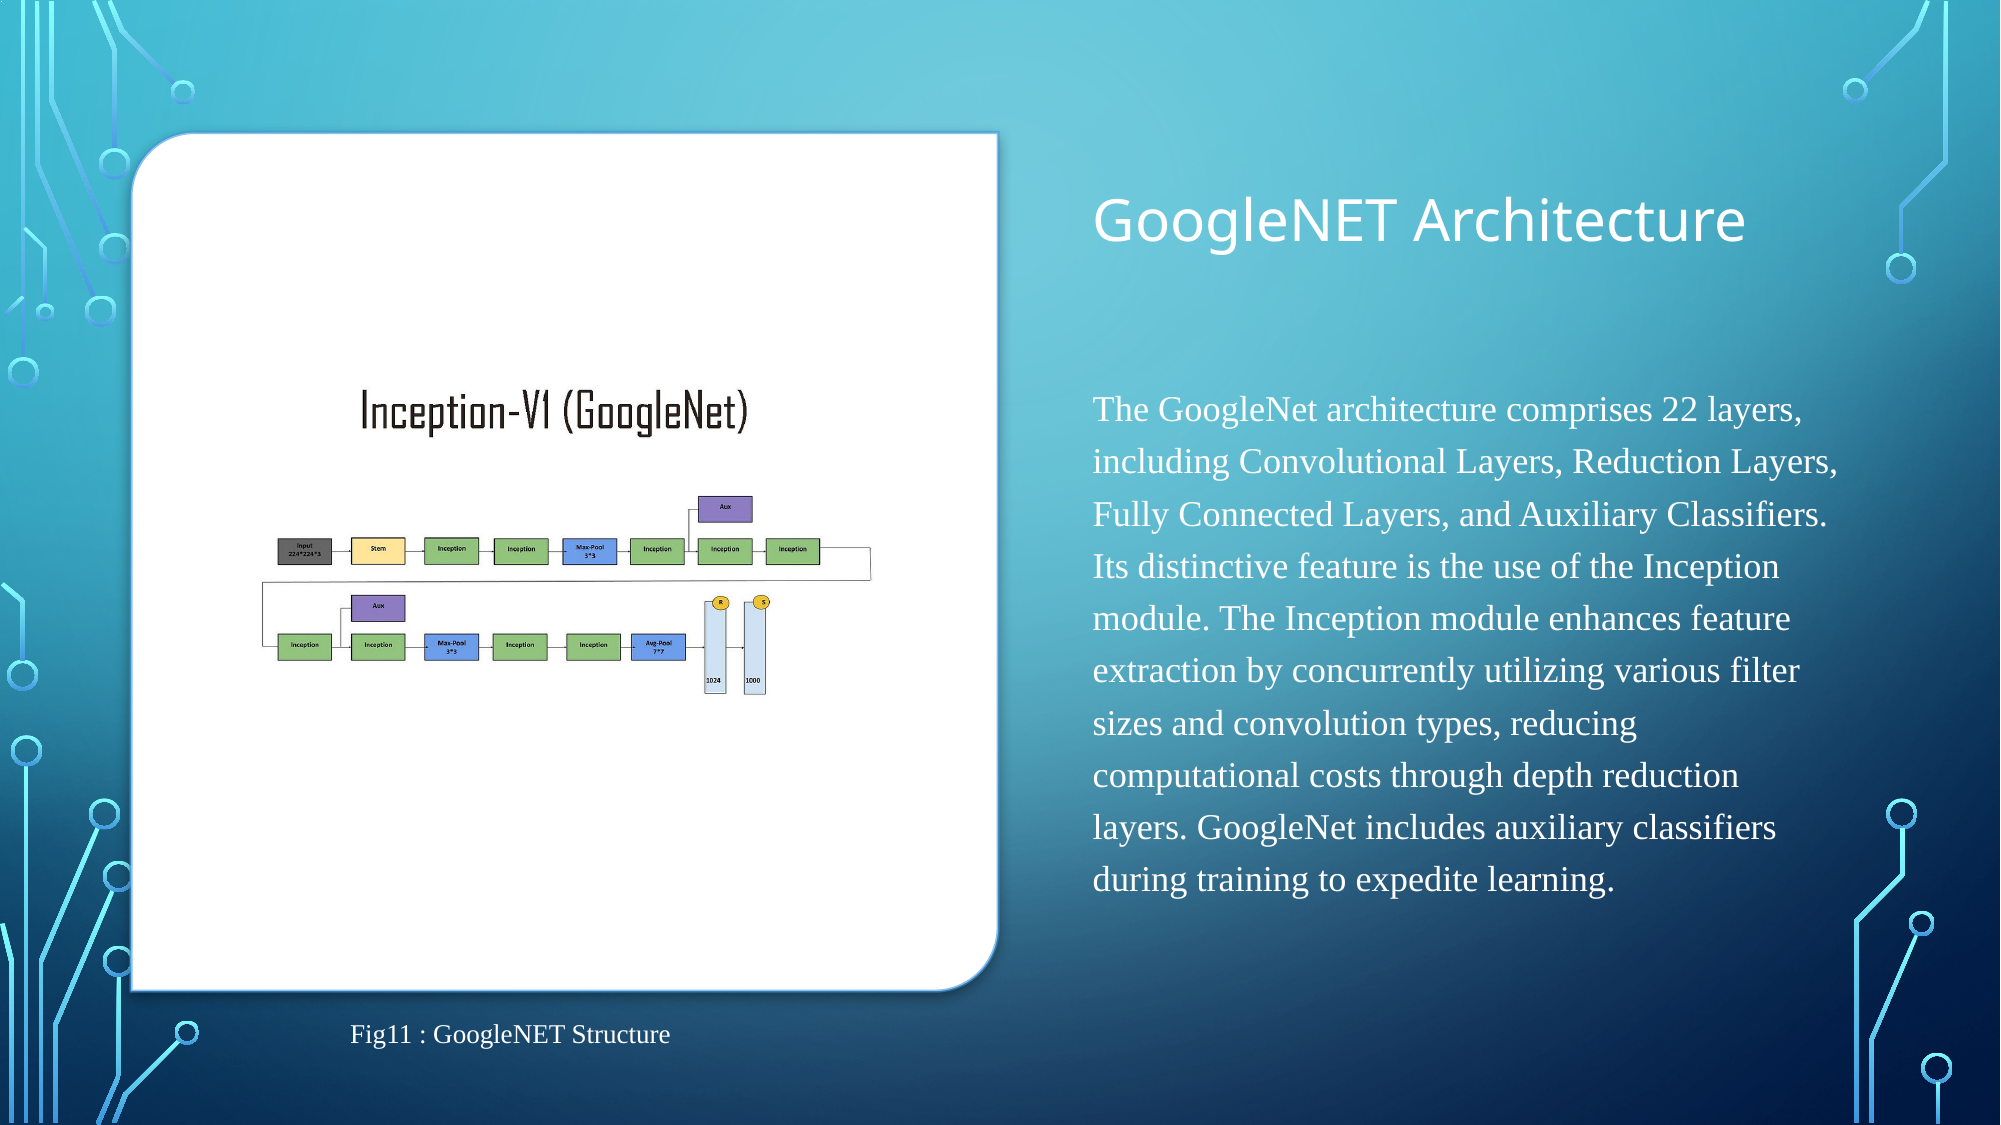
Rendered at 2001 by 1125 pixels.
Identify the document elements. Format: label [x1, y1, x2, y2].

picture [0, 0, 2000, 1125]
list [183, 334, 945, 792]
